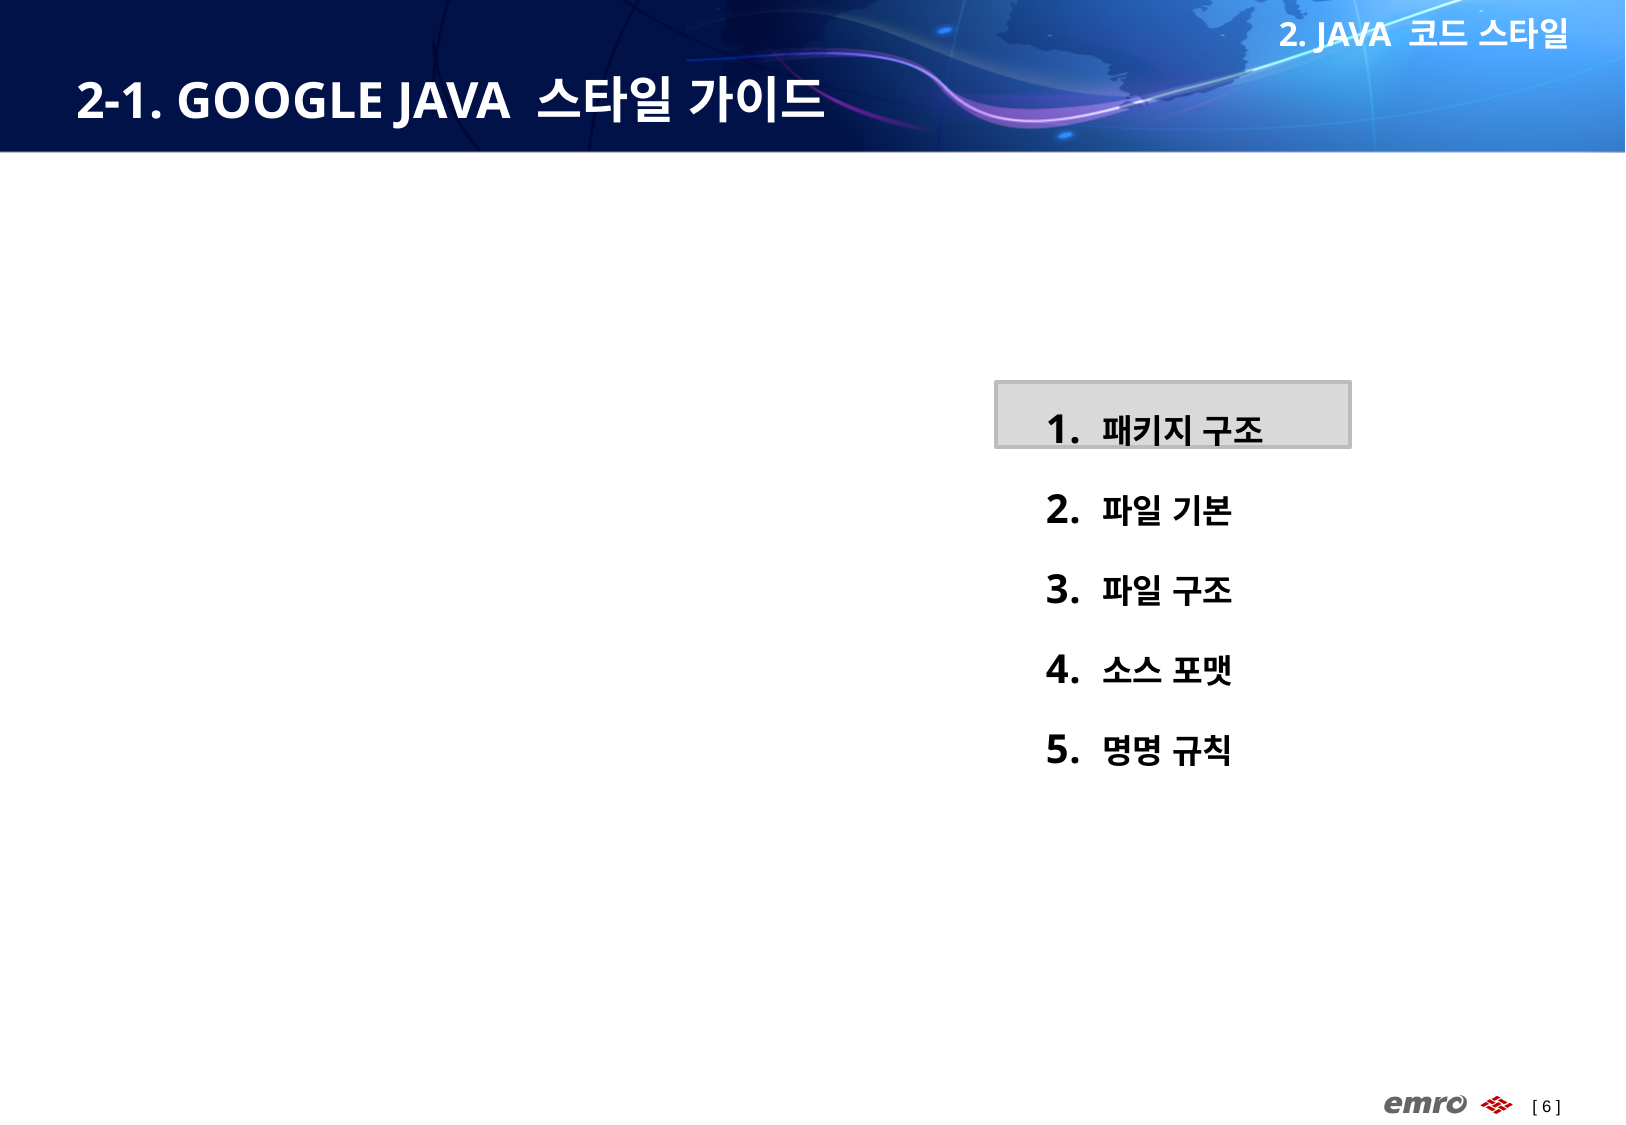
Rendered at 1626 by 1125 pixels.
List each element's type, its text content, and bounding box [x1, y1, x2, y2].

picture [1384, 1095, 1513, 1115]
text_box 2. JAVA 코드 스타일 [1114, 3, 1585, 63]
picture [0, 0, 1625, 152]
text_box 패키지 구조 파일 기본 파일 구조 소스 포맷 명명 규칙 [1030, 362, 1366, 437]
text_box [994, 380, 1352, 449]
title 2-1. GOOGLE JAVA 스타일 가이드 [61, 58, 1350, 139]
